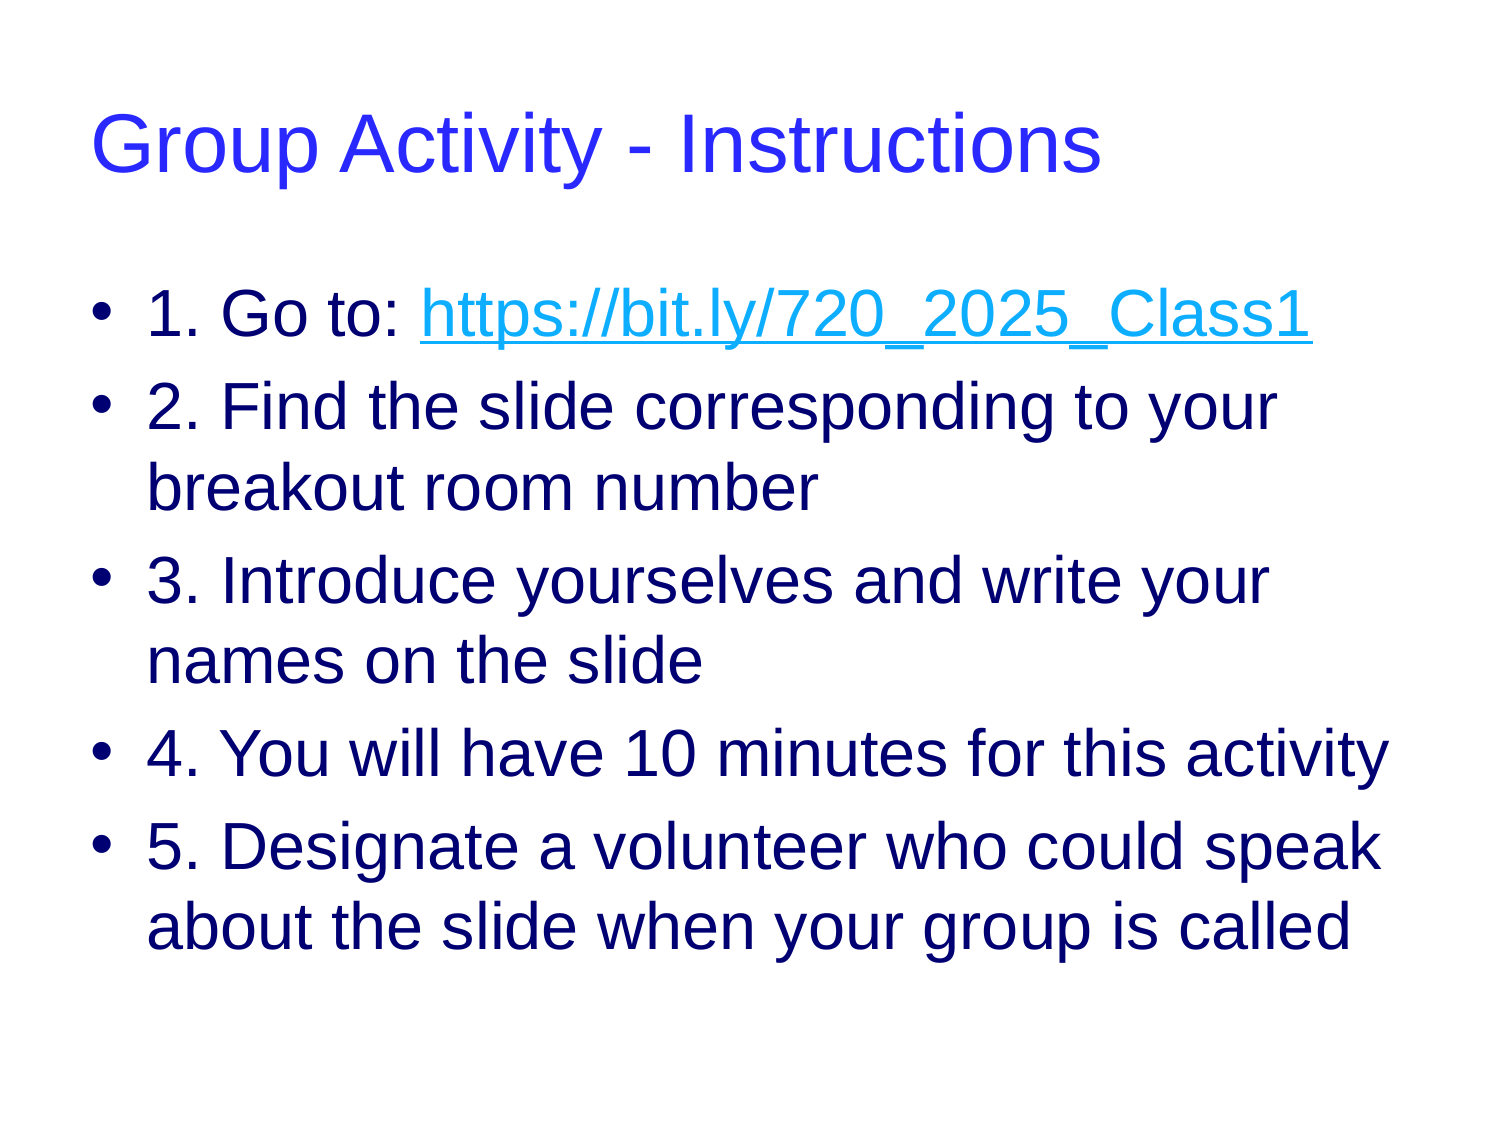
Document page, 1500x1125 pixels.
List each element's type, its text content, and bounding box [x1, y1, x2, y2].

title Group Activity - Instructions [75, 45, 1425, 233]
list 1. Go to: https://bit.ly/720_2025_Class1 2. Find the slide corresponding to your breakout room number 3. Introduce yourselves and write your names on the slide 4. You will have 10 minutes for this activity 5. Designate a volunteer who could speak about the slide when your group is called [75, 262, 1425, 1005]
